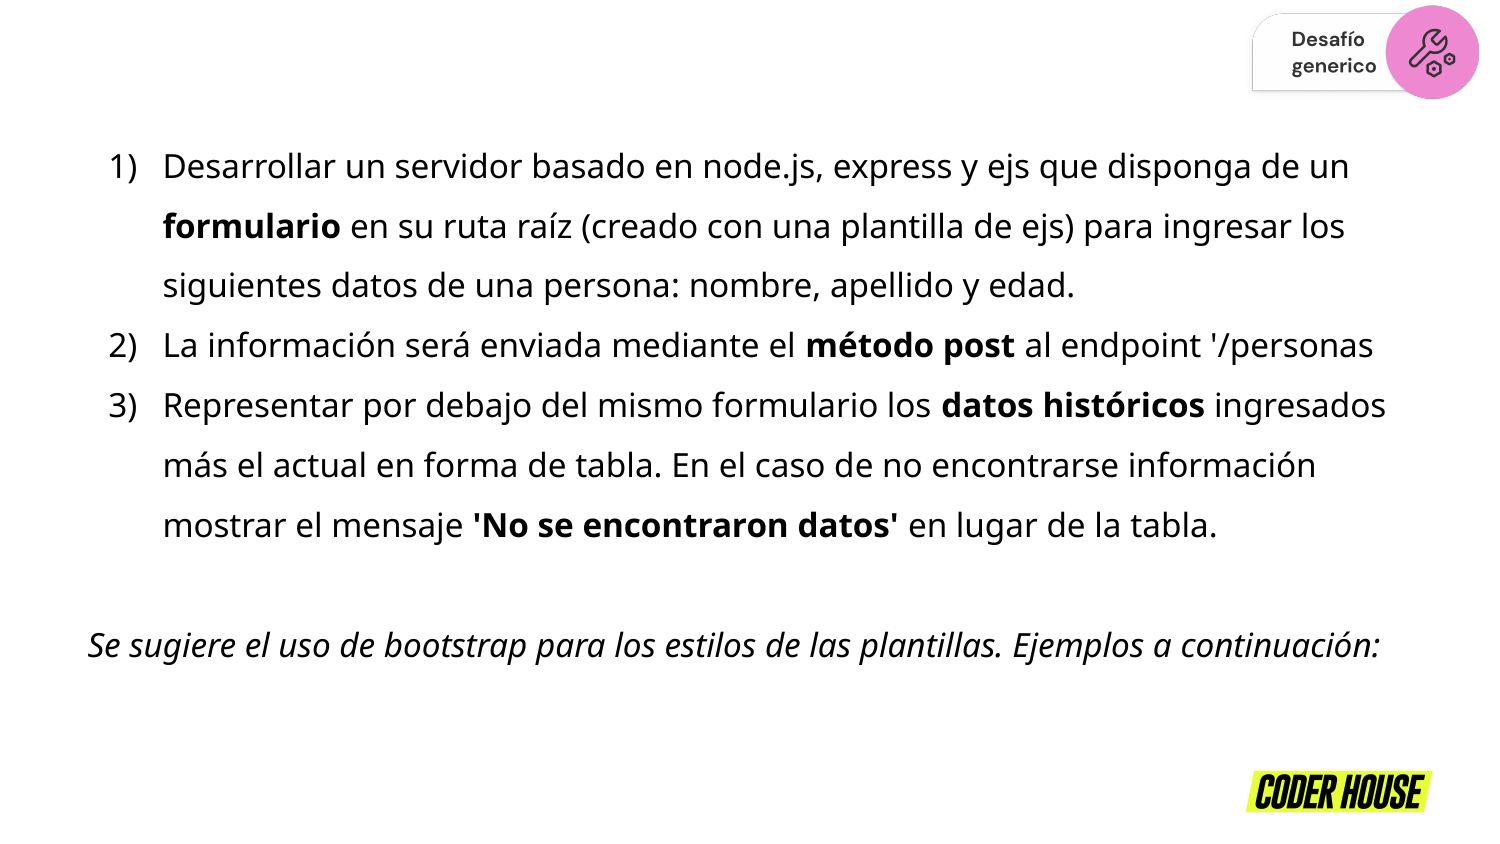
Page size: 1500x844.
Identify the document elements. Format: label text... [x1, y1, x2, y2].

picture [1231, 0, 1500, 106]
text_box Desarrollar un servidor basado en node.js, express y ejs que disponga de un formulario en su ruta raíz (creado con una plantilla de ejs) para ingresar los siguientes datos de una persona: nombre, apellido y edad. La información será enviada mediante el método post al endpoint '/personas Representar por debajo del mismo formulario los datos históricos ingresados más el actual en forma de tabla. En el caso de no encontrarse información mostrar el mensaje 'No se encontraron datos' en lugar de la tabla. Se sugiere el uso de bootstrap para los estilos de las plantillas. Ejemplos a continuación: [72, 109, 1428, 734]
picture [1241, 764, 1437, 819]
